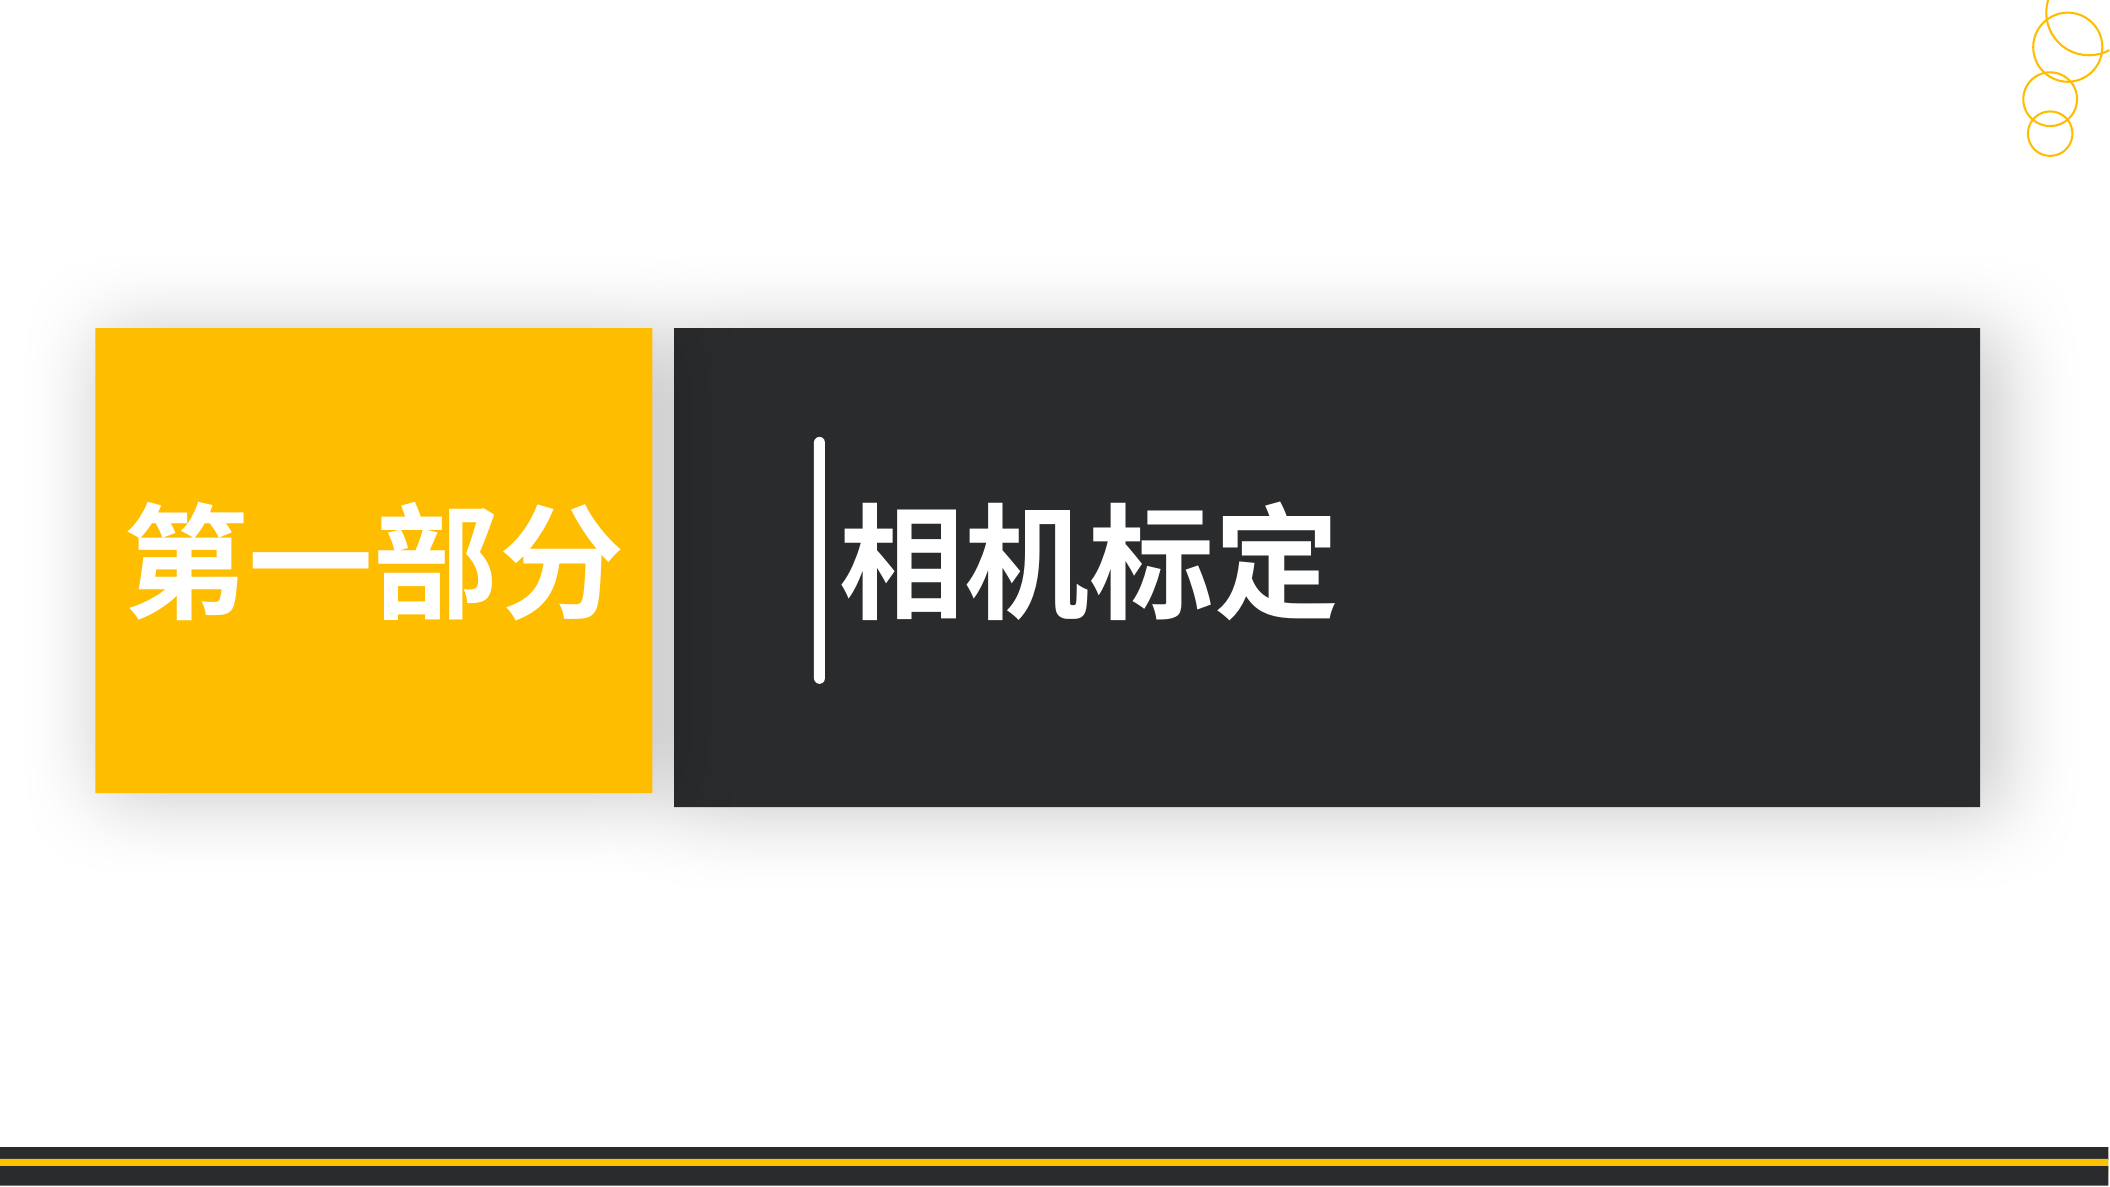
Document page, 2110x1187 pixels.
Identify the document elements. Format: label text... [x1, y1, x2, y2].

text_box [685, 327, 1981, 808]
text_box 第一部分 [109, 477, 639, 643]
text_box [94, 327, 653, 794]
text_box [2023, 0, 2110, 156]
text_box 相机标定 [826, 476, 1871, 642]
text_box [812, 435, 826, 685]
